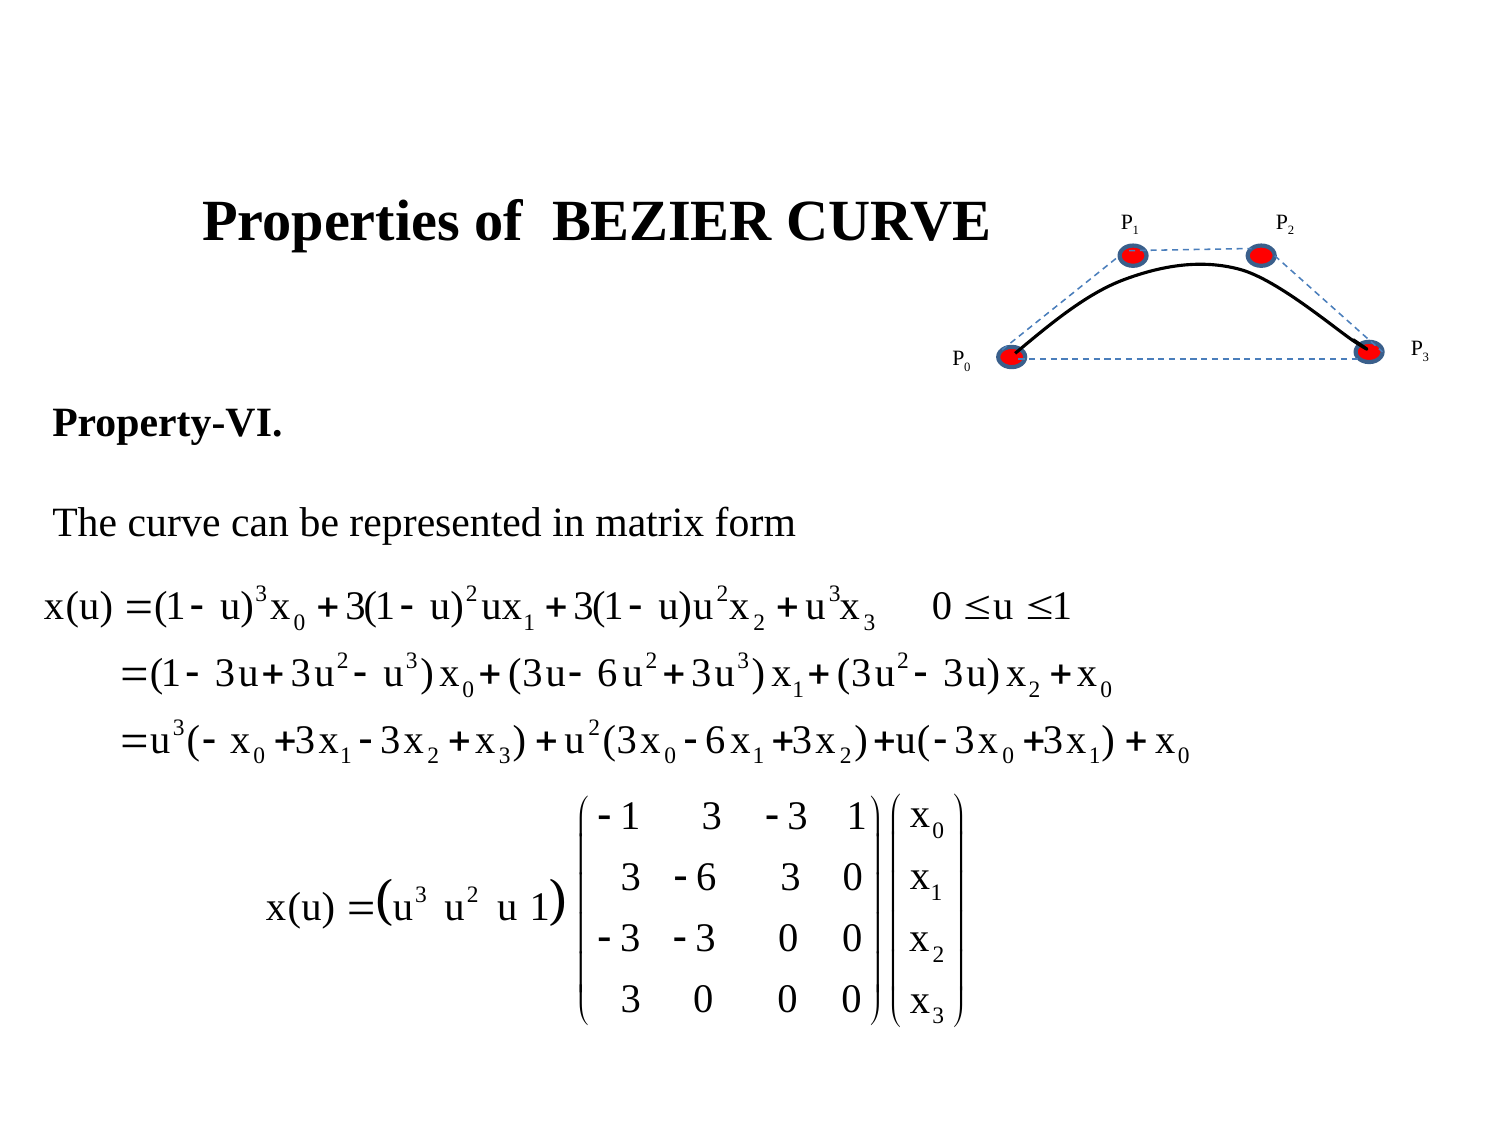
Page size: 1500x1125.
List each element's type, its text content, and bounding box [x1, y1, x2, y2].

text_box Property-VI. The curve can be represented in matrix form [37, 387, 1438, 553]
text_box Properties of BEZIER CURVE [187, 174, 1188, 260]
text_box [259, 784, 977, 1036]
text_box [37, 574, 1224, 772]
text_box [937, 199, 1451, 413]
